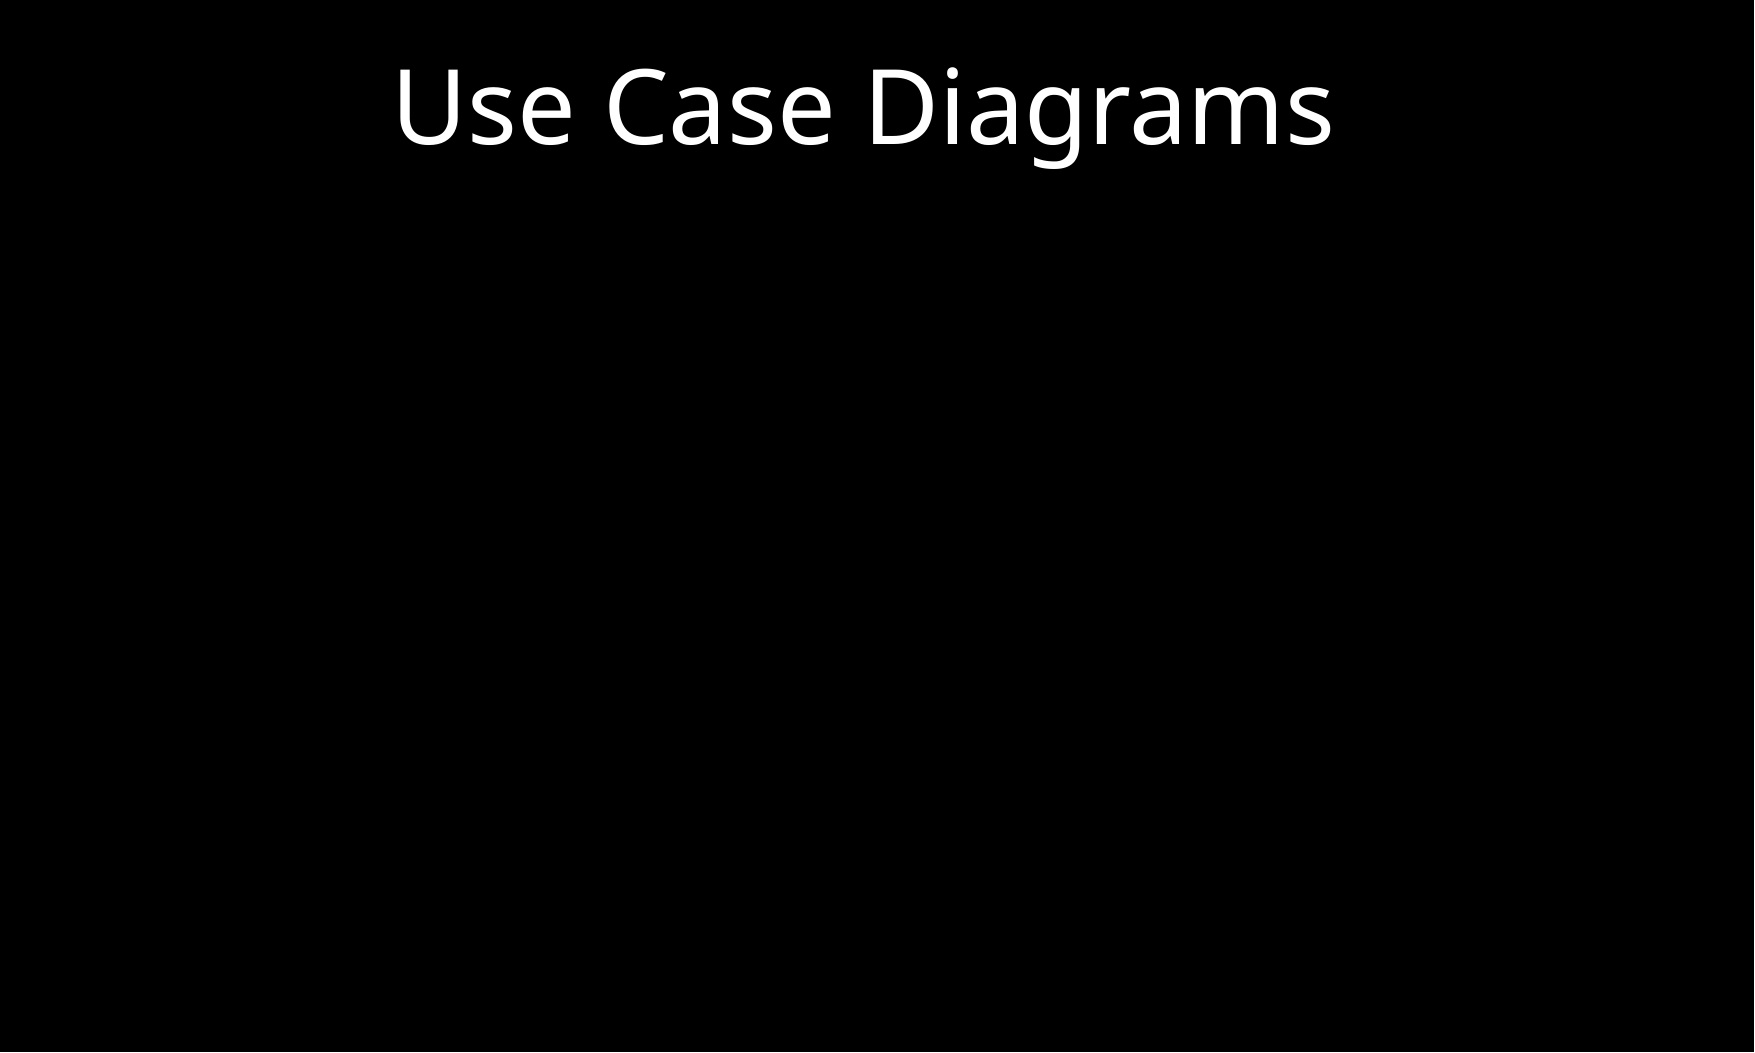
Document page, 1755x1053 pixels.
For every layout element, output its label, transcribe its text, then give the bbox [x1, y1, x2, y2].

title Use Case Diagrams [87, 40, 1667, 167]
